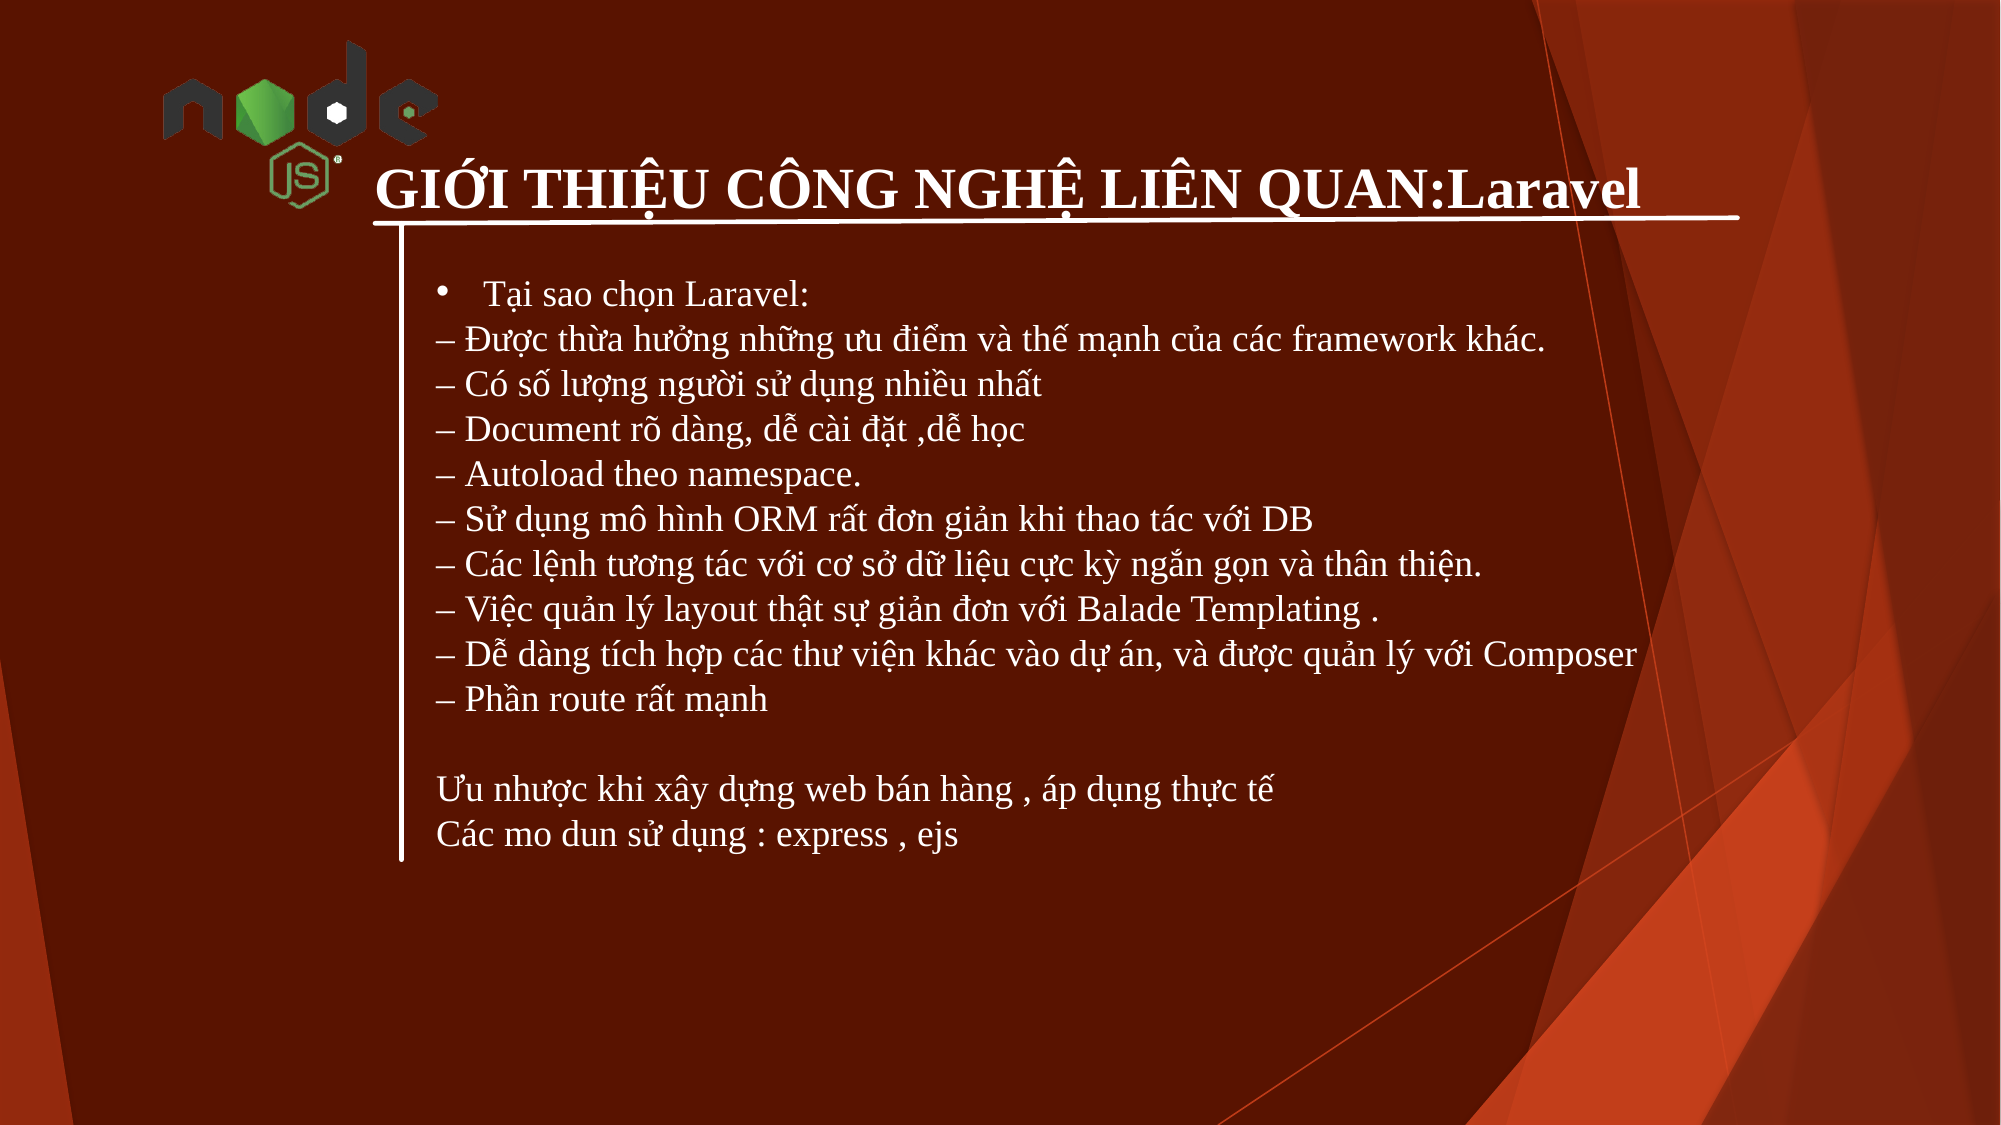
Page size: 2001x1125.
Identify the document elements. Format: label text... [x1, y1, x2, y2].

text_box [460, 217, 1738, 224]
text_box Tại sao chọn Laravel: – Được thừa hưởng những ưu điểm và thế mạnh của các framework khác. – Có số lượng người sử dụng nhiều nhất – Document rõ dàng, dễ cài đặt ,dễ học – Autoload theo namespace. – Sử dụng mô hình ORM rất đơn giản khi thao tác với DB – Các lệnh tương tác với cơ sở dữ liệu cực kỳ ngắn gọn và thân thiện. – Việc quản lý layout thật sự giản đơn với Balade Templating . – Dễ dàng tích hợp các thư viện khác vào dự án, và được quản lý với Composer – Phần route rất mạnh Ưu nhược khi xây dựng web bán hàng , áp dụng thực tế Các mo dun sử dụng : express , ejs [421, 261, 1769, 906]
text_box GIỚI THIỆU CÔNG NGHỆ LIÊN QUAN:Laravel [460, 142, 1684, 216]
picture [147, 0, 455, 279]
